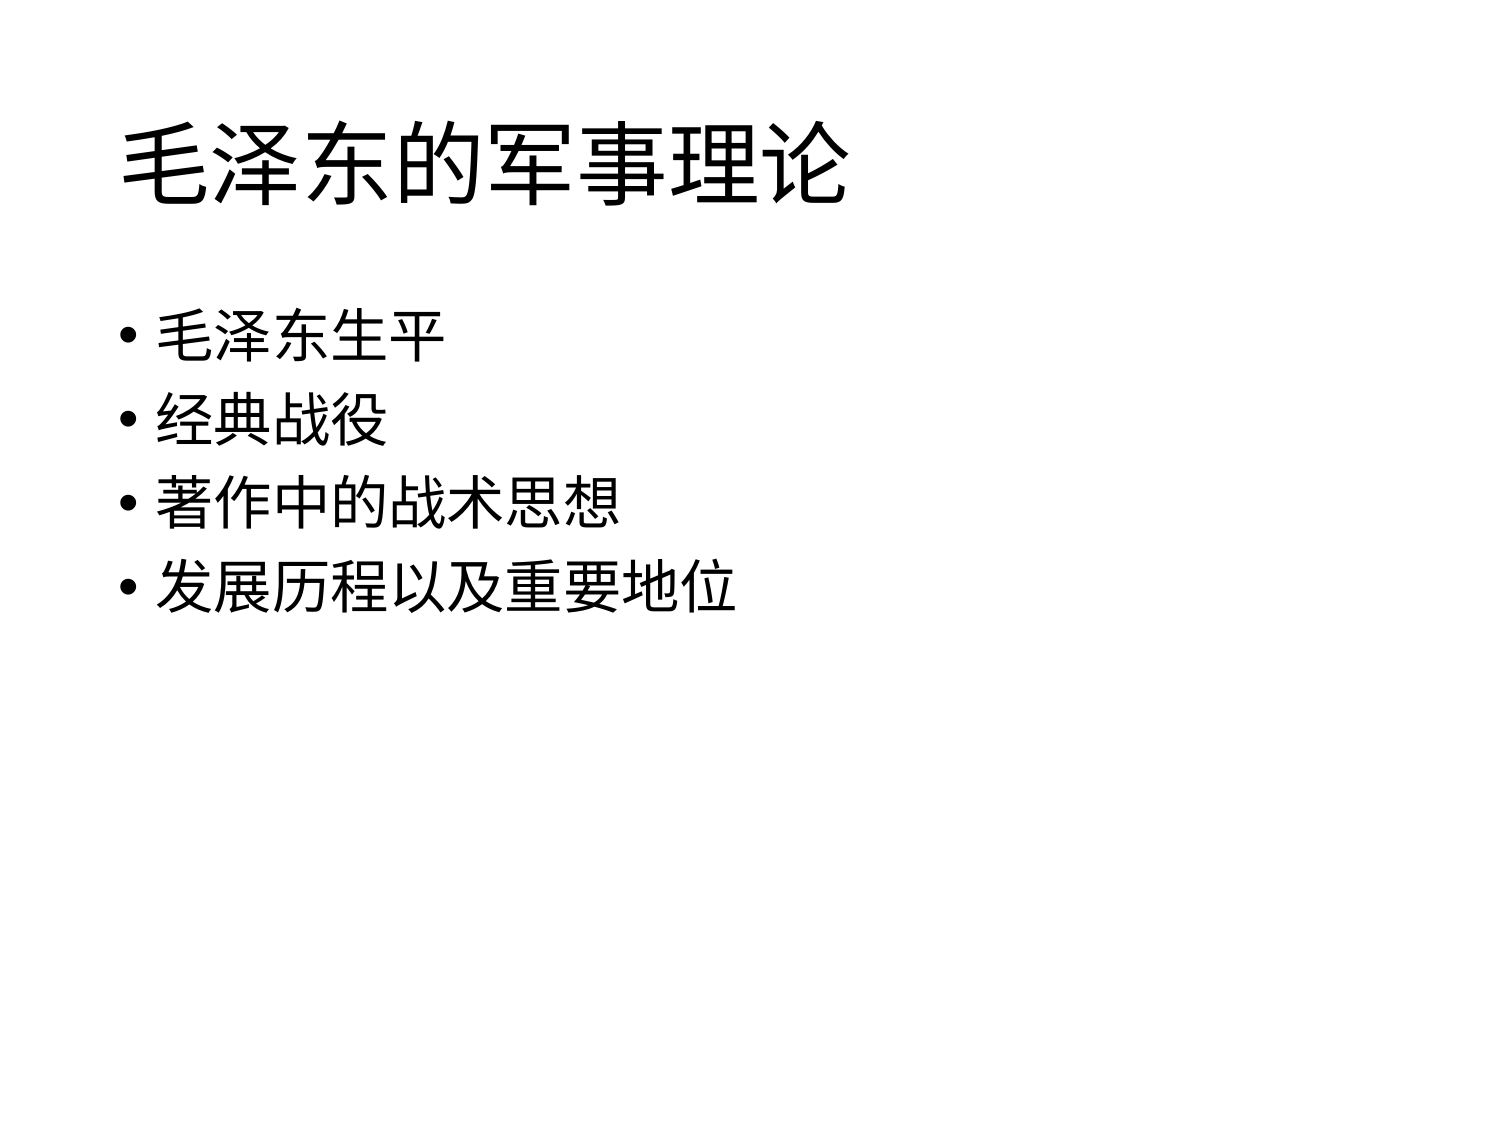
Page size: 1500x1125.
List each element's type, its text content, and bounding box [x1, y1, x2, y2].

title 毛泽东的军事理论 [103, 59, 1397, 278]
list 毛泽东生平 经典战役 著作中的战术思想 发展历程以及重要地位 [103, 299, 1397, 1014]
